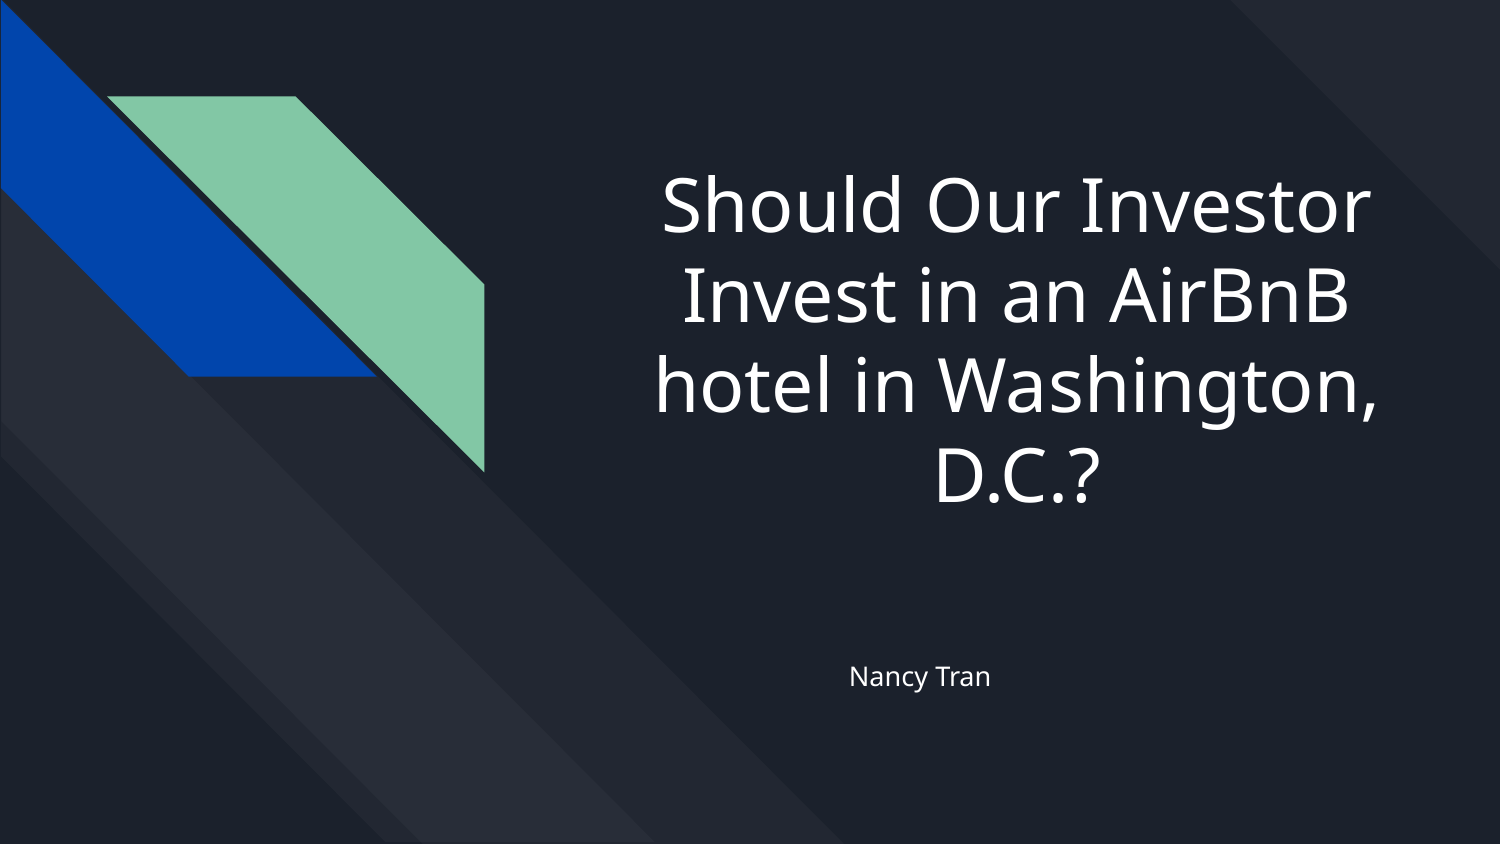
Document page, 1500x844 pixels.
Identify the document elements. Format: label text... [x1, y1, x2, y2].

title Should Our Investor Invest in an AirBnB hotel in Washington, D.C.? [605, 142, 1429, 618]
subtitle Nancy Tran [833, 643, 1404, 727]
